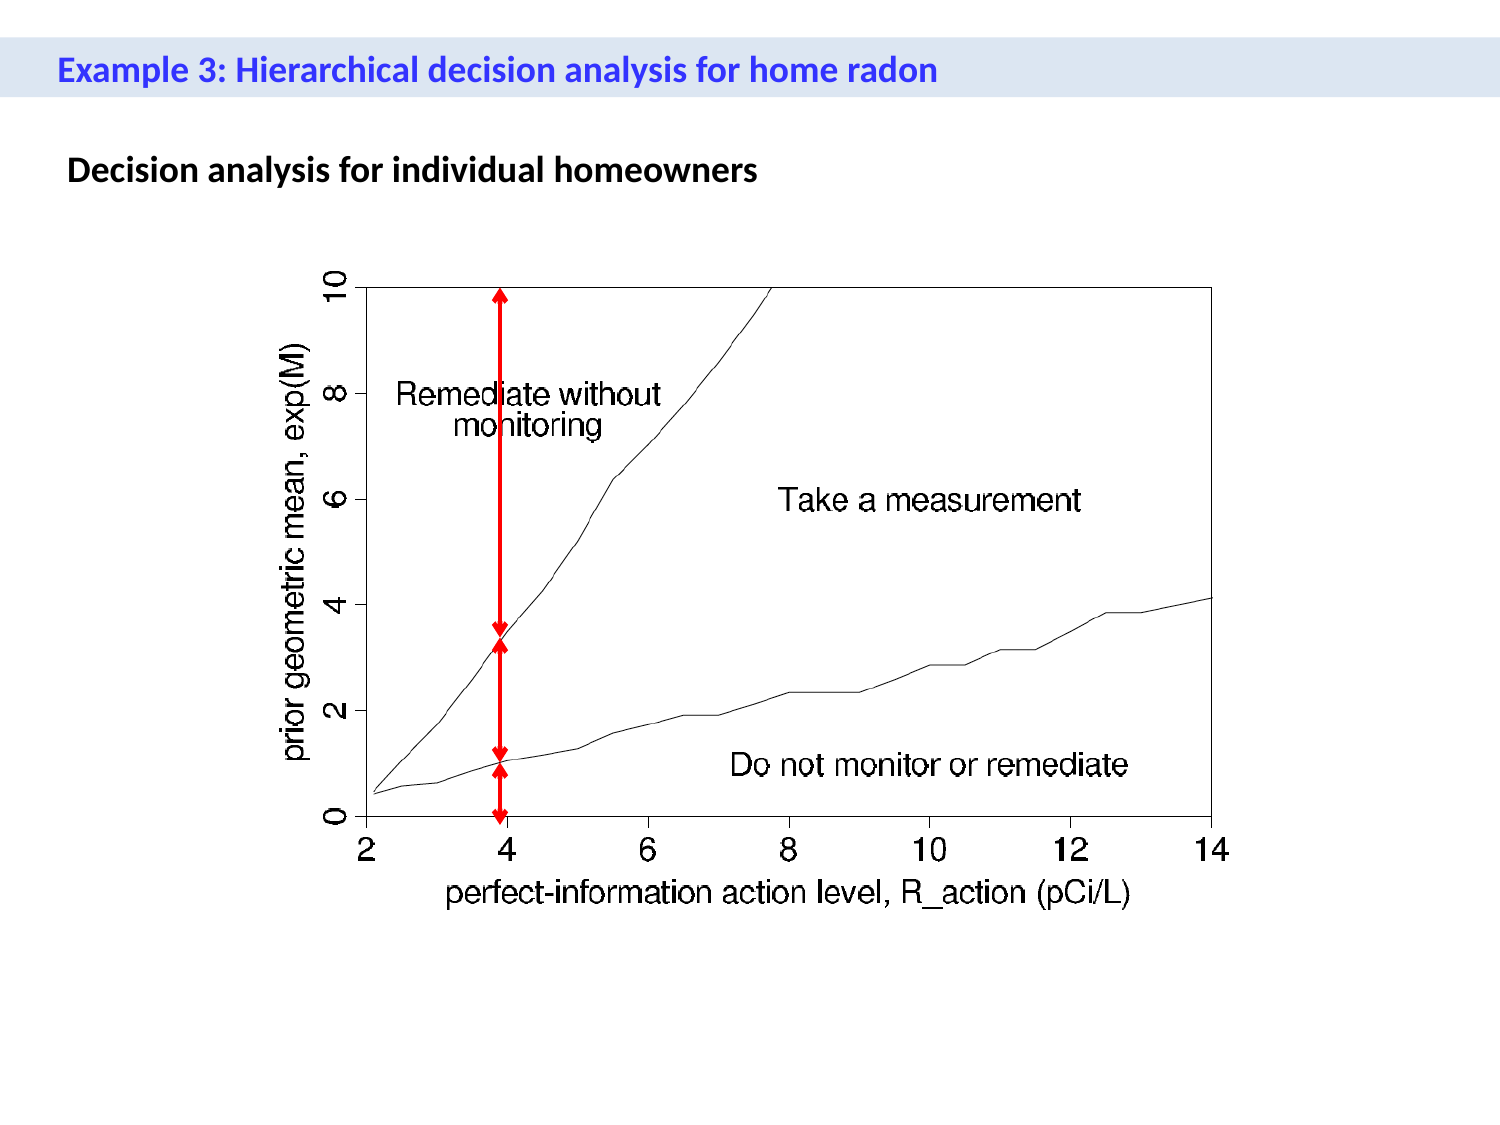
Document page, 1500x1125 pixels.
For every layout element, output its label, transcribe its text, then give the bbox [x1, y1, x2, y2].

text_box Decision analysis for individual homeowners [52, 137, 774, 198]
picture [197, 262, 1303, 938]
text_box Example 3: Hierarchical decision analysis for home radon [0, 37, 1500, 98]
